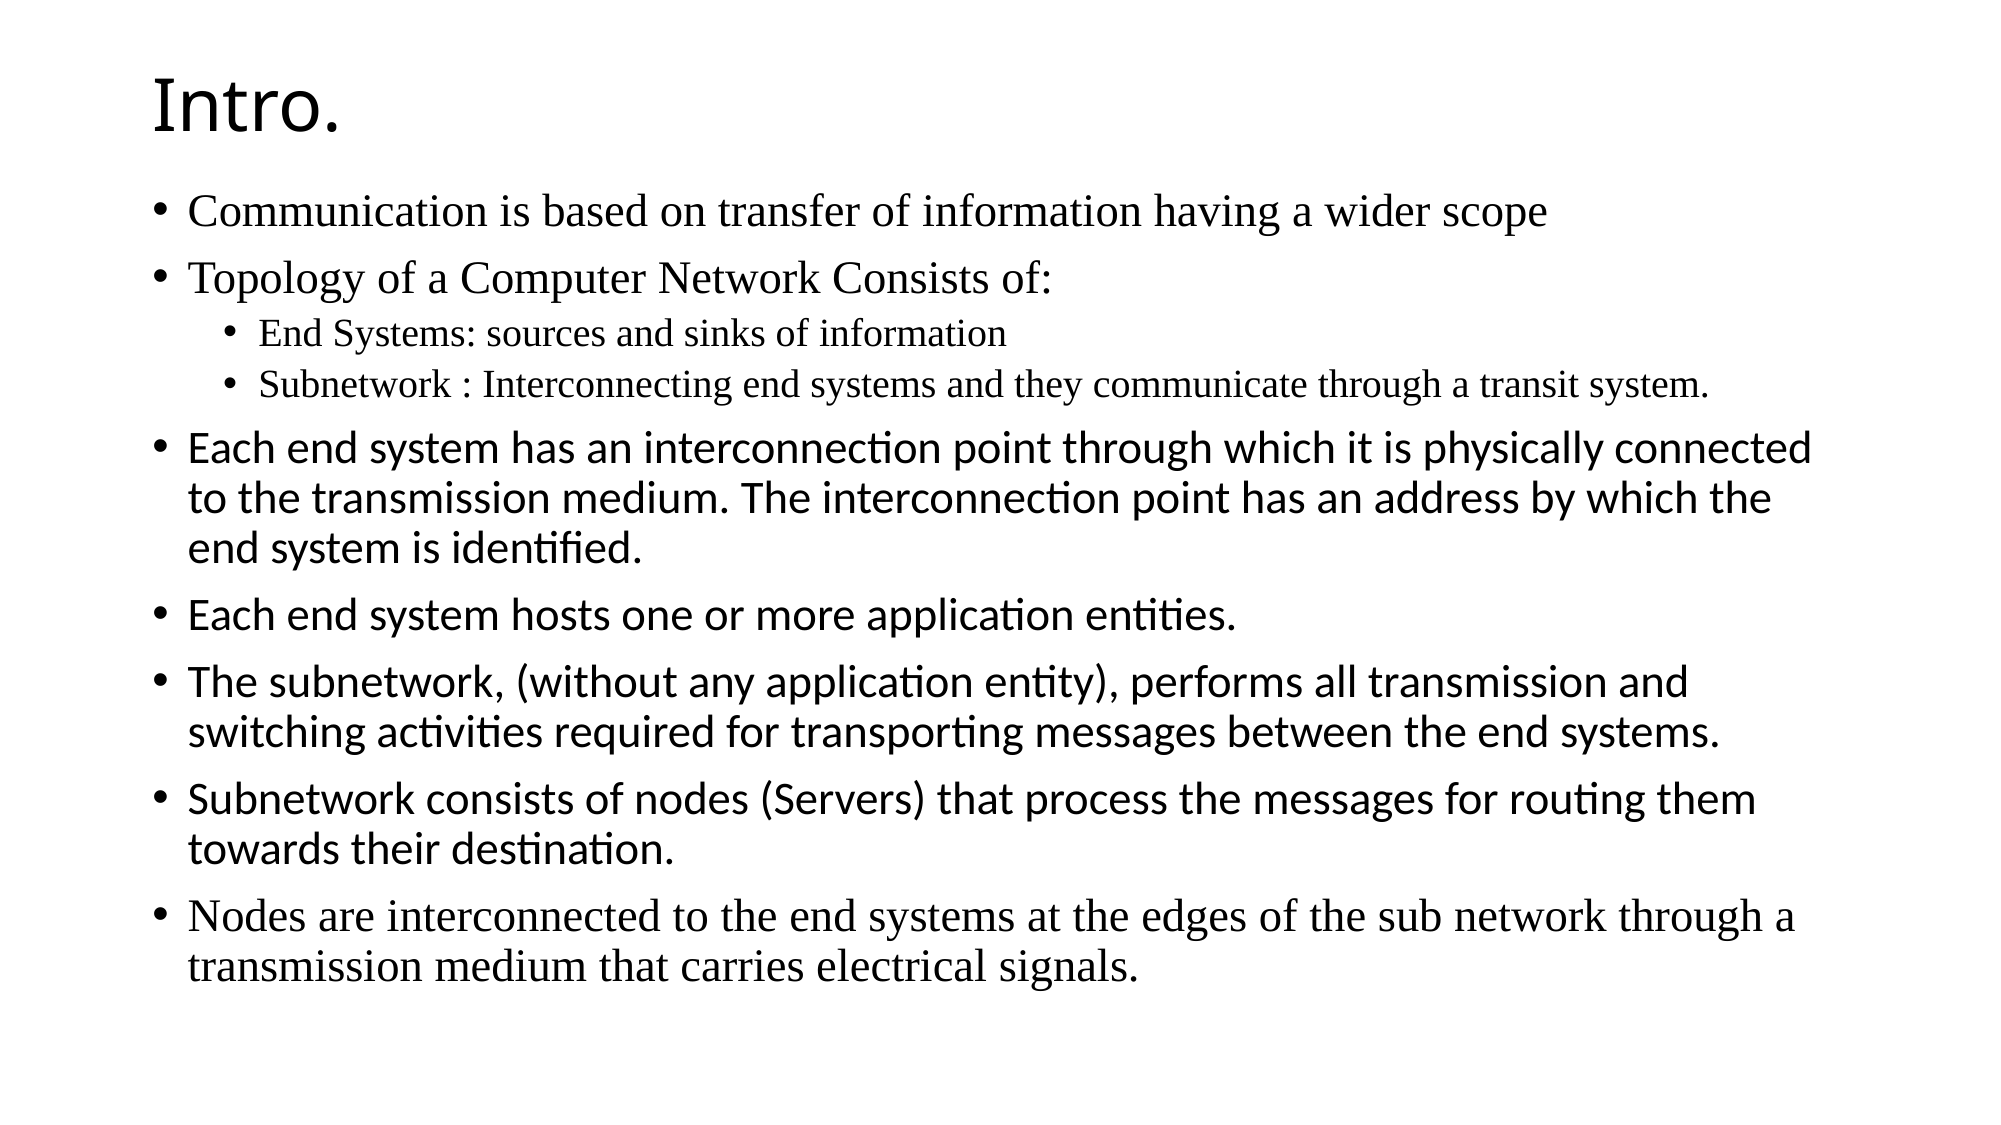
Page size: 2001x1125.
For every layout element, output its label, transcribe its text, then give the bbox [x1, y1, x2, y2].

list Communication is based on transfer of information having a wider scope Topology of a Computer Network Consists of: End Systems: sources and sinks of information Subnetwork : Interconnecting end systems and they communicate through a transit system. Each end system has an interconnection point through which it is physically connected to the transmission medium. The interconnection point has an address by which the end system is identified. Each end system hosts one or more application entities. The subnetwork, (without any application entity), performs all transmission and switching activities required for transporting messages between the end systems. Subnetwork consists of nodes (Servers) that process the messages for routing them towards their destination. Nodes are interconnected to the end systems at the edges of the sub network through a transmission medium that carries electrical signals. [137, 179, 1863, 1014]
title Intro. [137, 59, 1863, 155]
